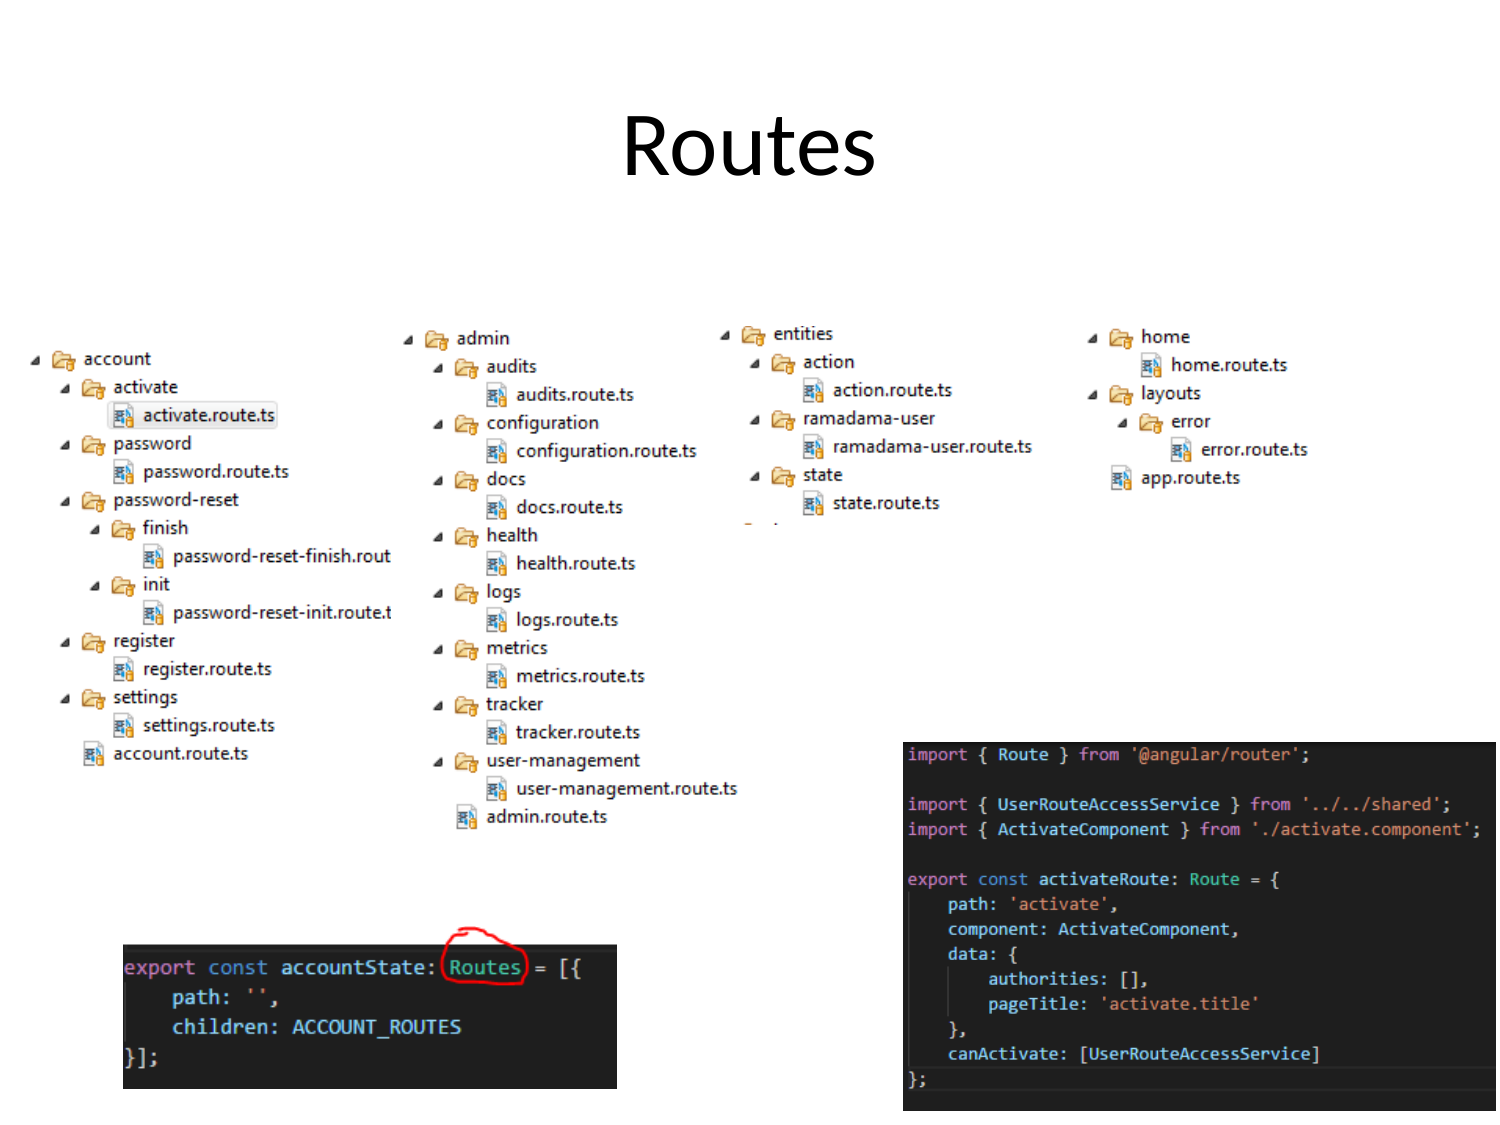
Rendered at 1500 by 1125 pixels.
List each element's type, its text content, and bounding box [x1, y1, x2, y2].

picture [123, 926, 617, 1090]
title Routes [75, 45, 1425, 233]
picture [903, 742, 1496, 1111]
picture [29, 325, 1040, 835]
picture [1080, 325, 1333, 496]
